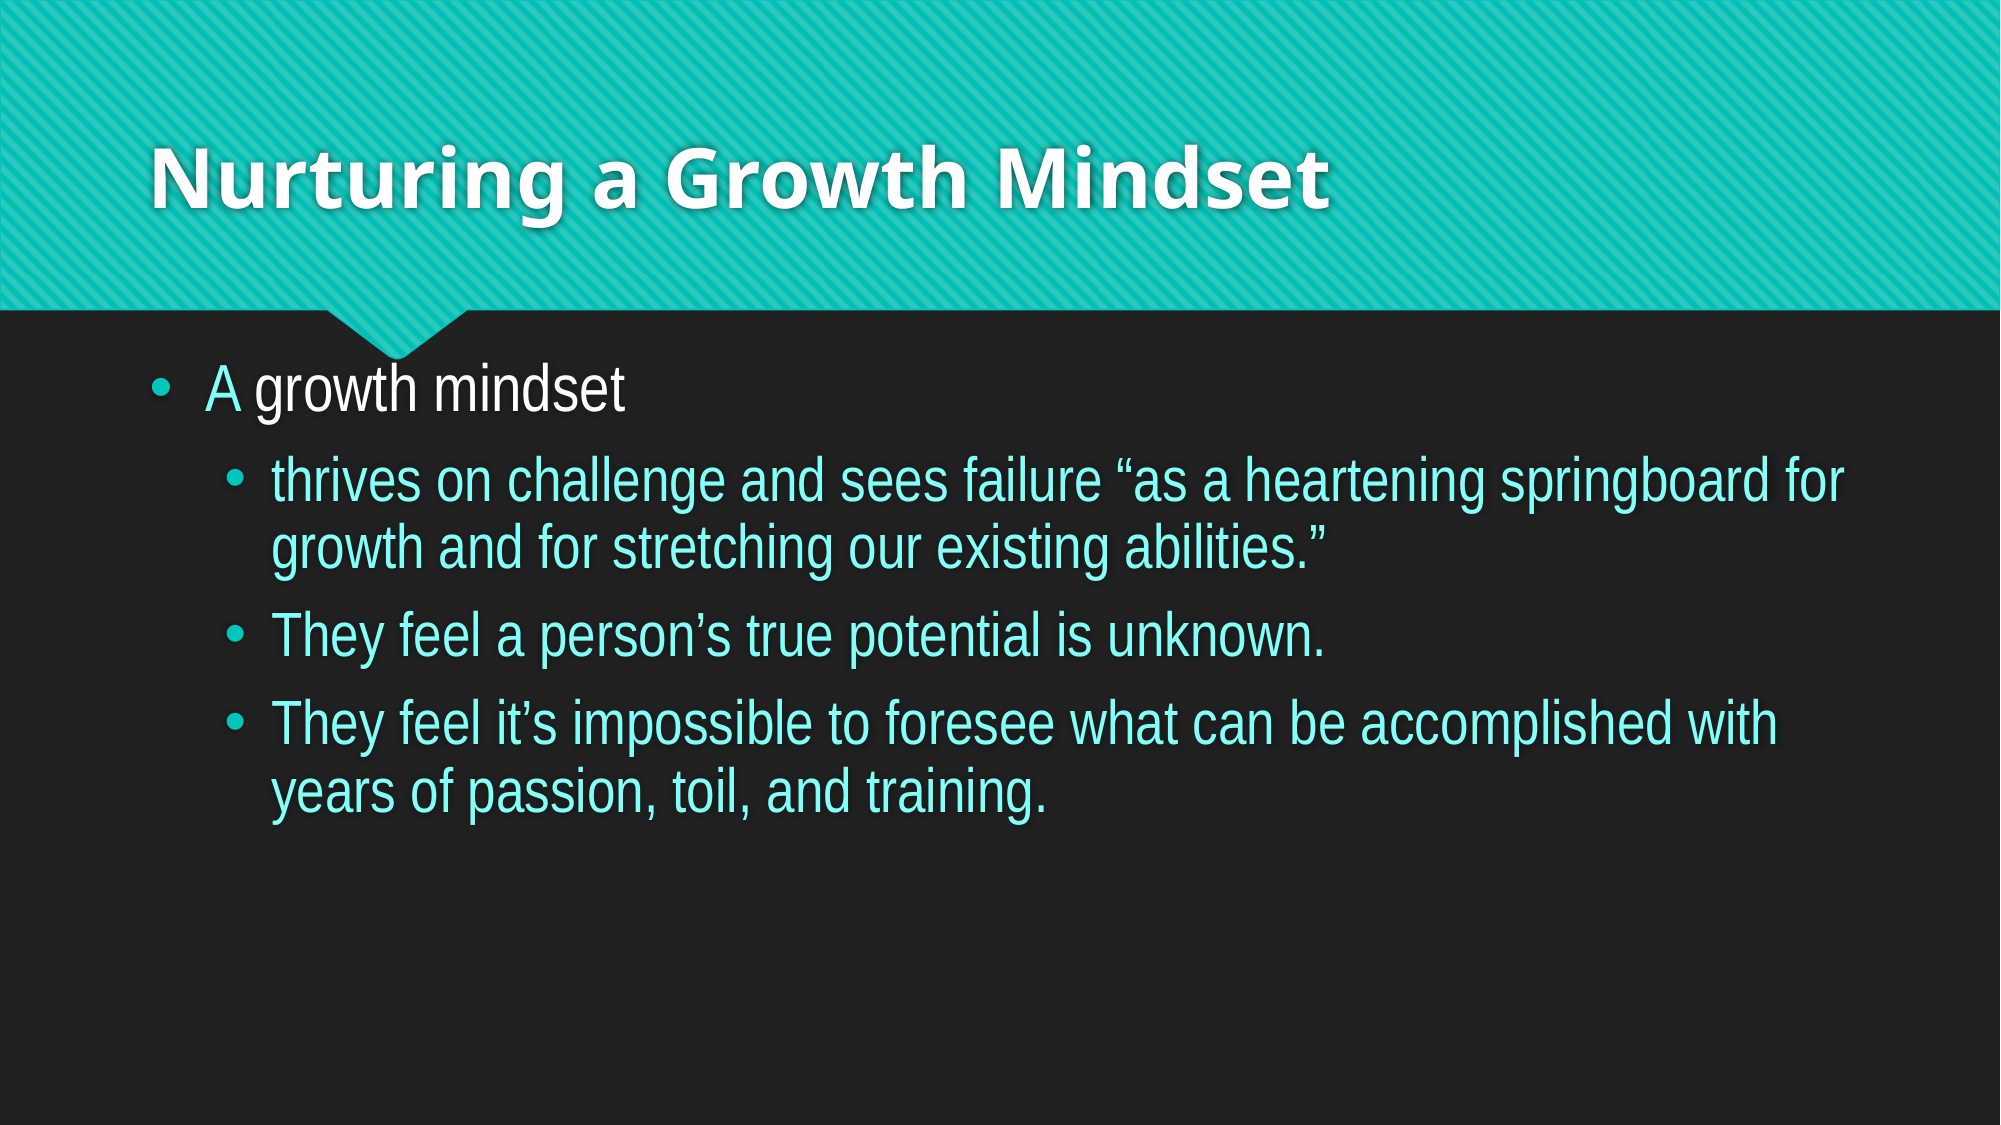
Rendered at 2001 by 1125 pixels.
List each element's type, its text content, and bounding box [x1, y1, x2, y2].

title Nurturing a Growth Mindset [132, 73, 1868, 233]
list A growth mindset thrives on challenge and sees failure “as a heartening springboard for growth and for stretching our existing abilities.” They feel a person’s true potential is unknown. They feel it’s impossible to foresee what can be accomplished with years of passion, toil, and training. [134, 364, 1866, 962]
